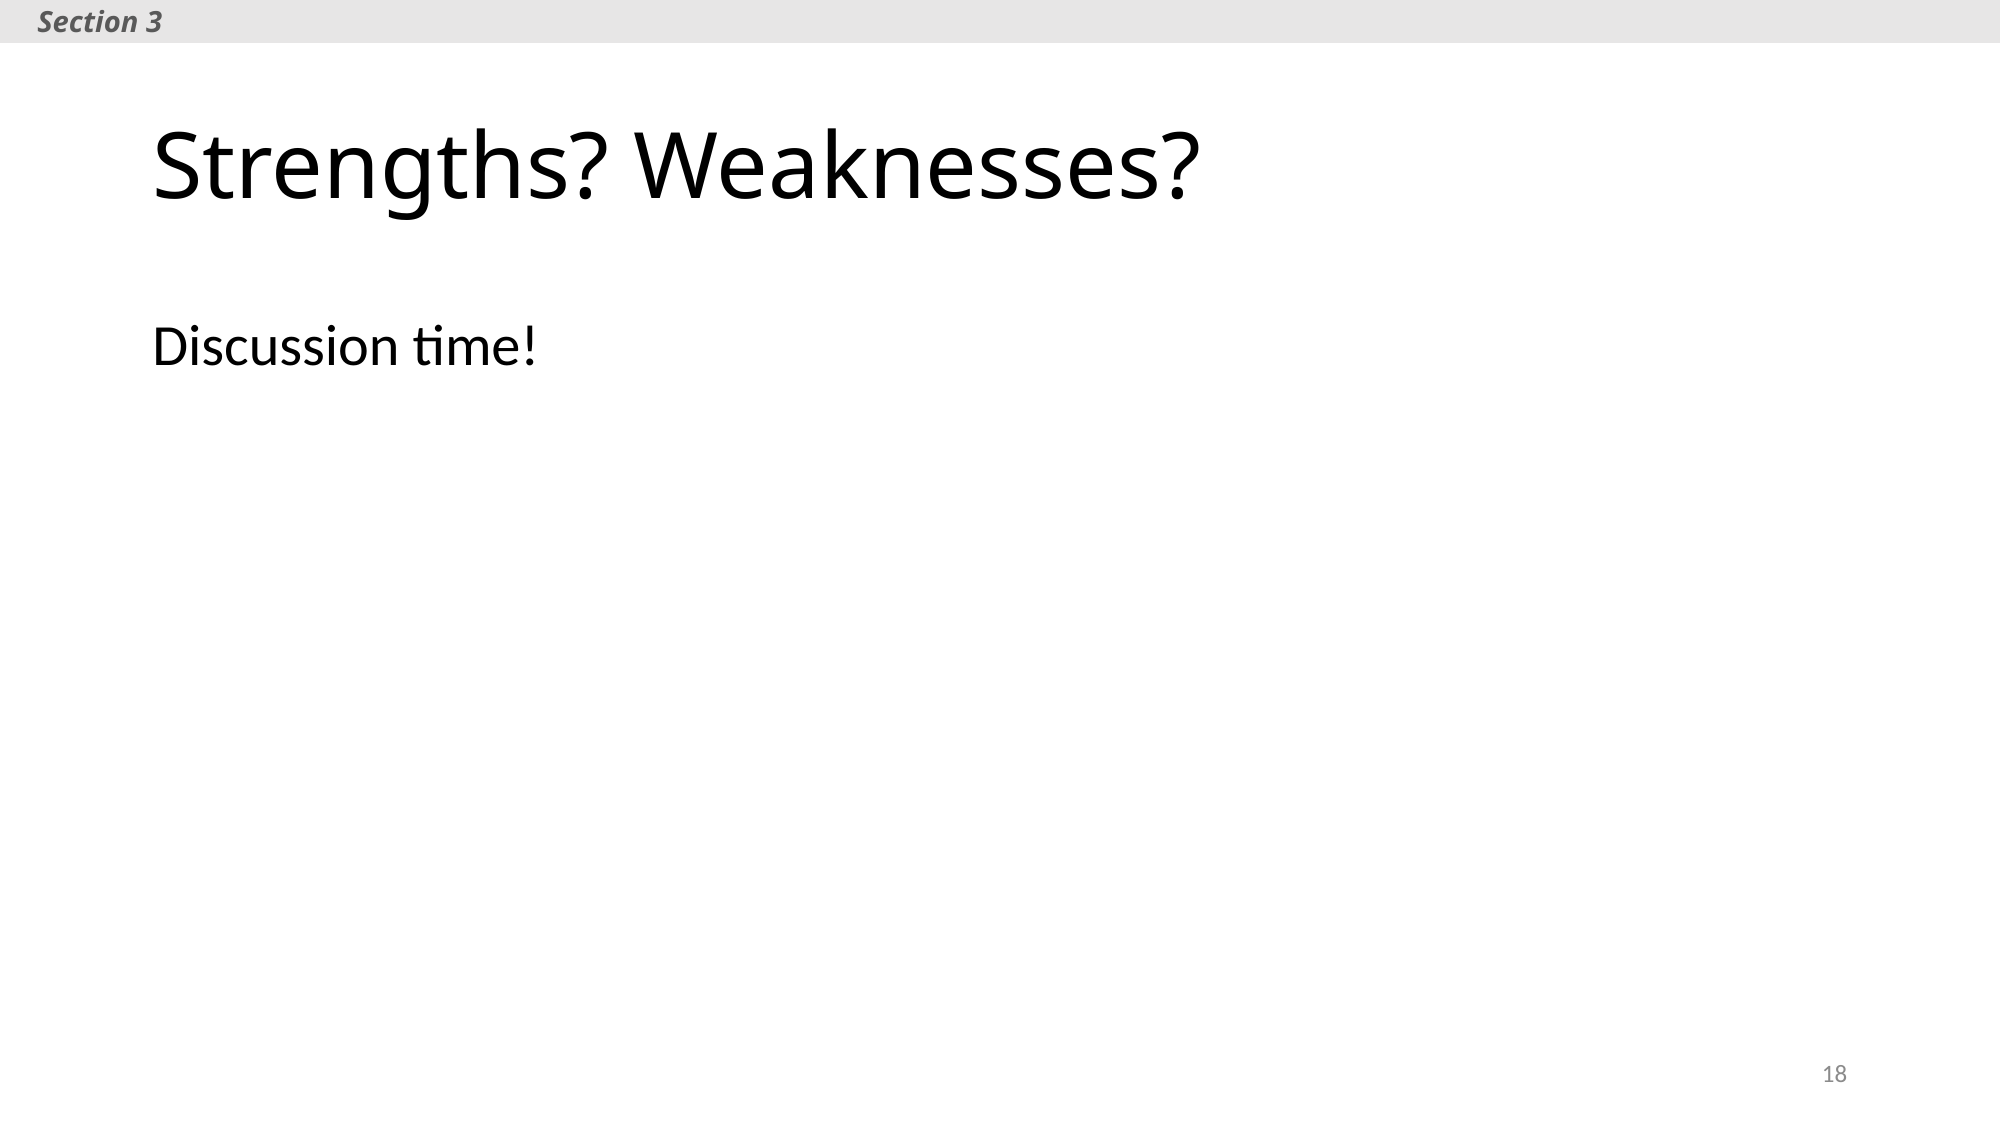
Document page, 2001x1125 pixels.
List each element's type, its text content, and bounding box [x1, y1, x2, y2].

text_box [0, 0, 2000, 47]
list Discussion time! [137, 299, 1863, 1014]
slide_number 18 [1412, 1042, 1863, 1103]
title Strengths? Weaknesses? [137, 59, 1863, 278]
